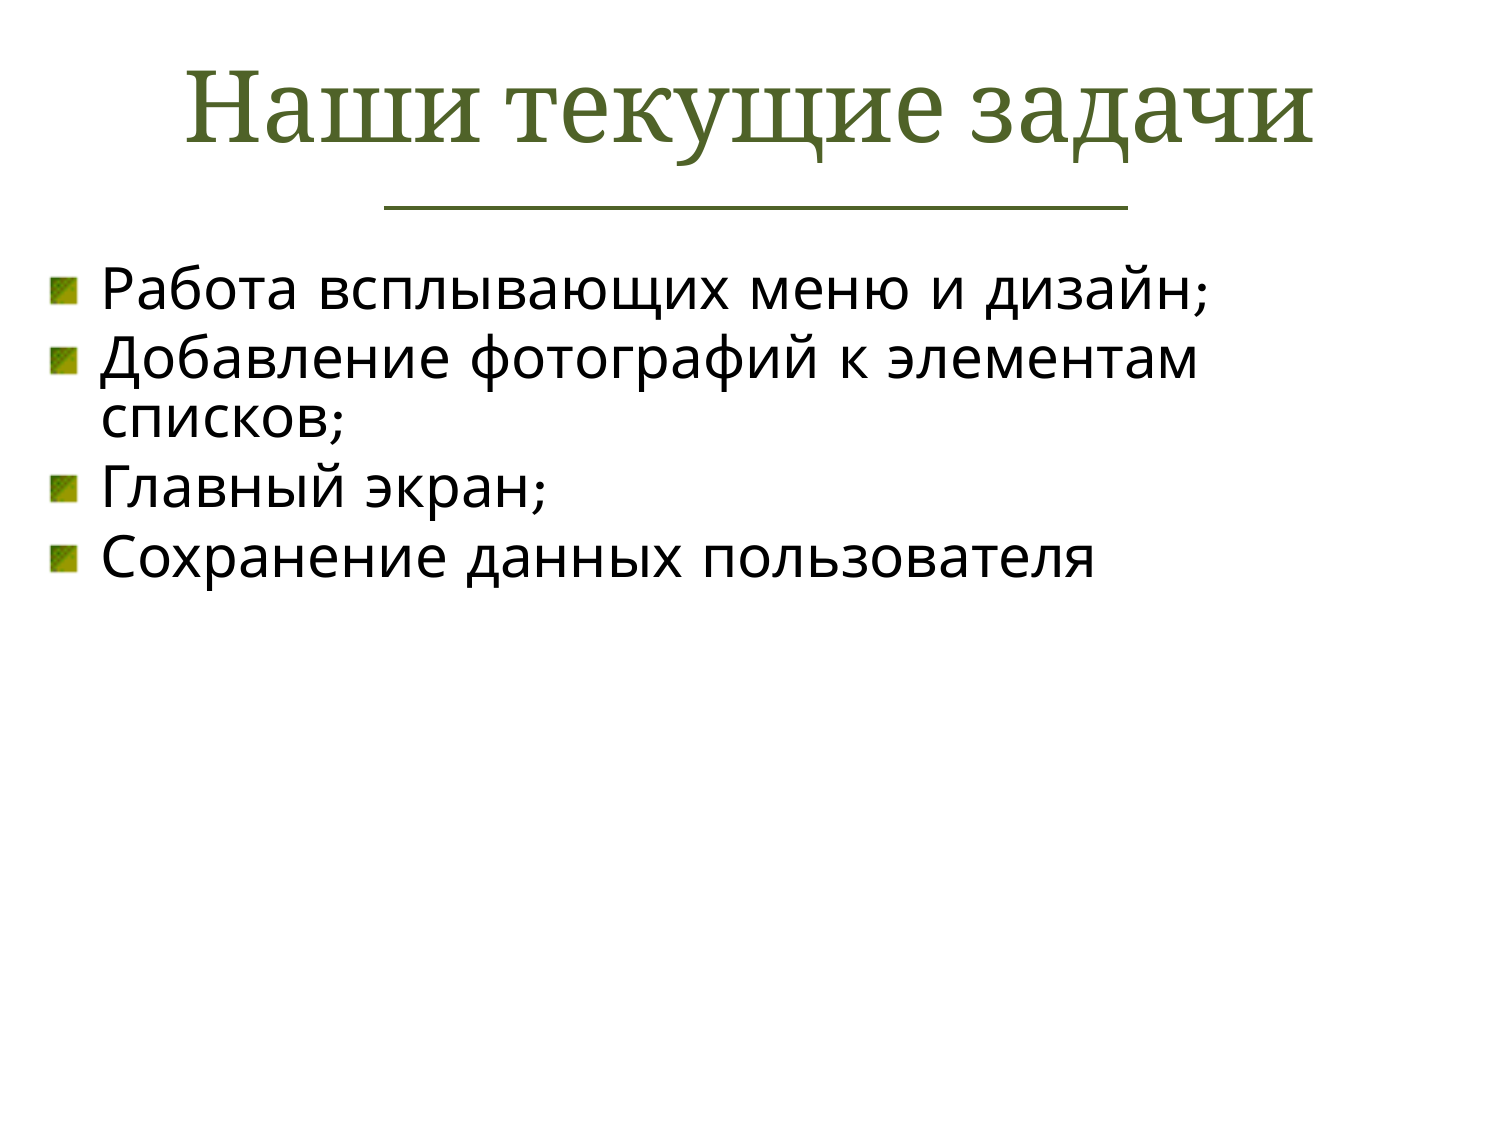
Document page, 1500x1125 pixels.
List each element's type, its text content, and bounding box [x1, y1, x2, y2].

list Работа всплывающих меню и дизайн; Добавление фотографий к элементам списков; Главный экран; Сохранение данных пользователя [29, 255, 1471, 622]
picture [44, 469, 86, 511]
text_box Наши текущие задачи [74, 45, 1425, 233]
picture [44, 341, 86, 383]
picture [44, 539, 86, 581]
picture [44, 271, 86, 313]
